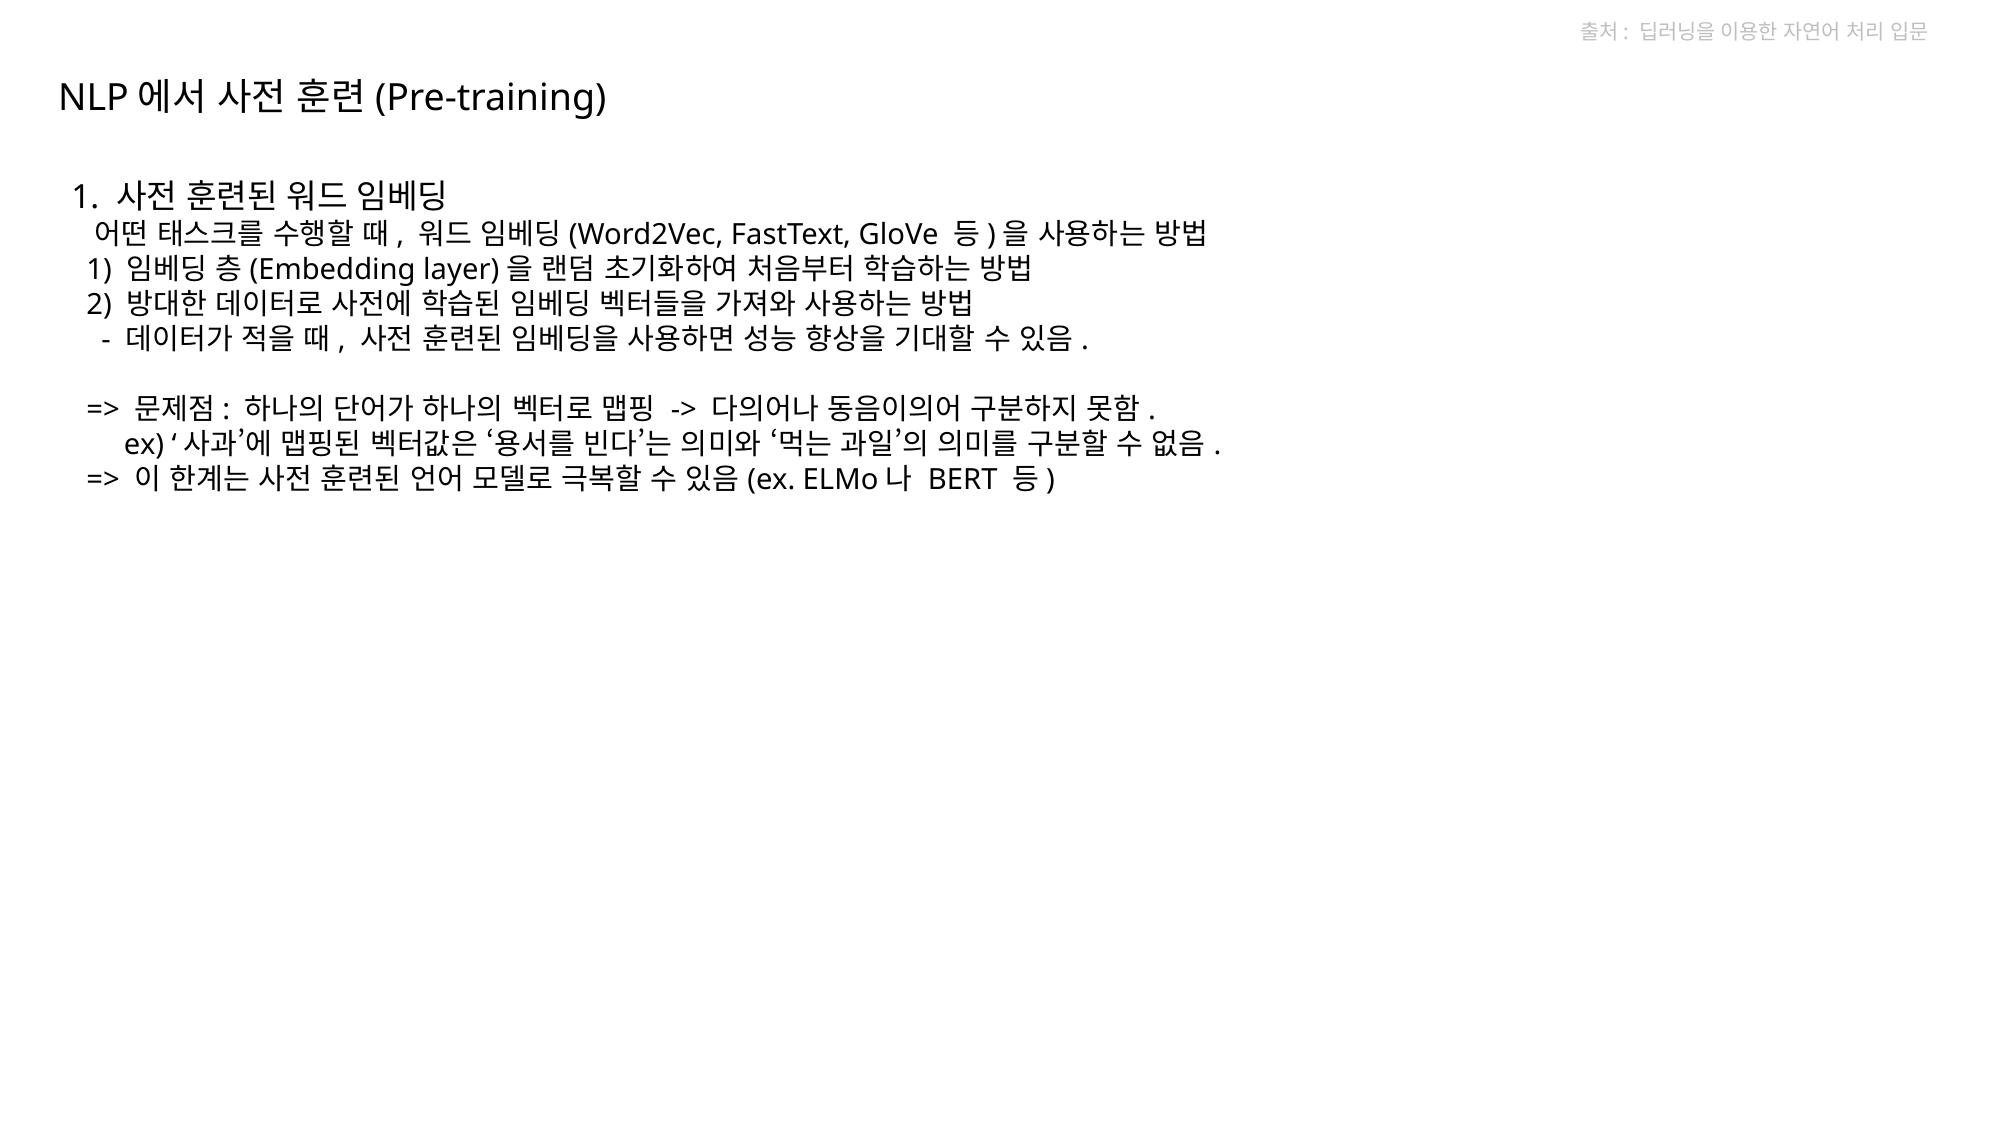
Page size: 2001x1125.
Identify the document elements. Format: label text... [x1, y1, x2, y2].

text_box 출처: 딥러닝을 이용한 자연어 처리 입문 [1565, 11, 1943, 52]
text_box 1. 사전 훈련된 워드 임베딩 어떤 태스크를 수행할 때, 워드 임베딩(Word2Vec, FastText, GloVe 등)을 사용하는 방법 1) 임베딩 층(Embedding layer)을 랜덤 초기화하여 처음부터 학습하는 방법 2) 방대한 데이터로 사전에 학습된 임베딩 벡터들을 가져와 사용하는 방법 - 데이터가 적을 때, 사전 훈련된 임베딩을 사용하면 성능 향상을 기대할 수 있음. => 문제점: 하나의 단어가 하나의 벡터로 맵핑 -> 다의어나 동음이의어 구분하지 못함. ex) ‘사과’에 맵핑된 벡터값은 ‘용서를 빈다’는 의미와 ‘먹는 과일’의 의미를 구분할 수 없음. => 이 한계는 사전 훈련된 언어 모델로 극복할 수 있음(ex. ELMo나 BERT 등) [56, 168, 1725, 538]
text_box NLP에서 사전 훈련(Pre-training) [43, 65, 622, 125]
